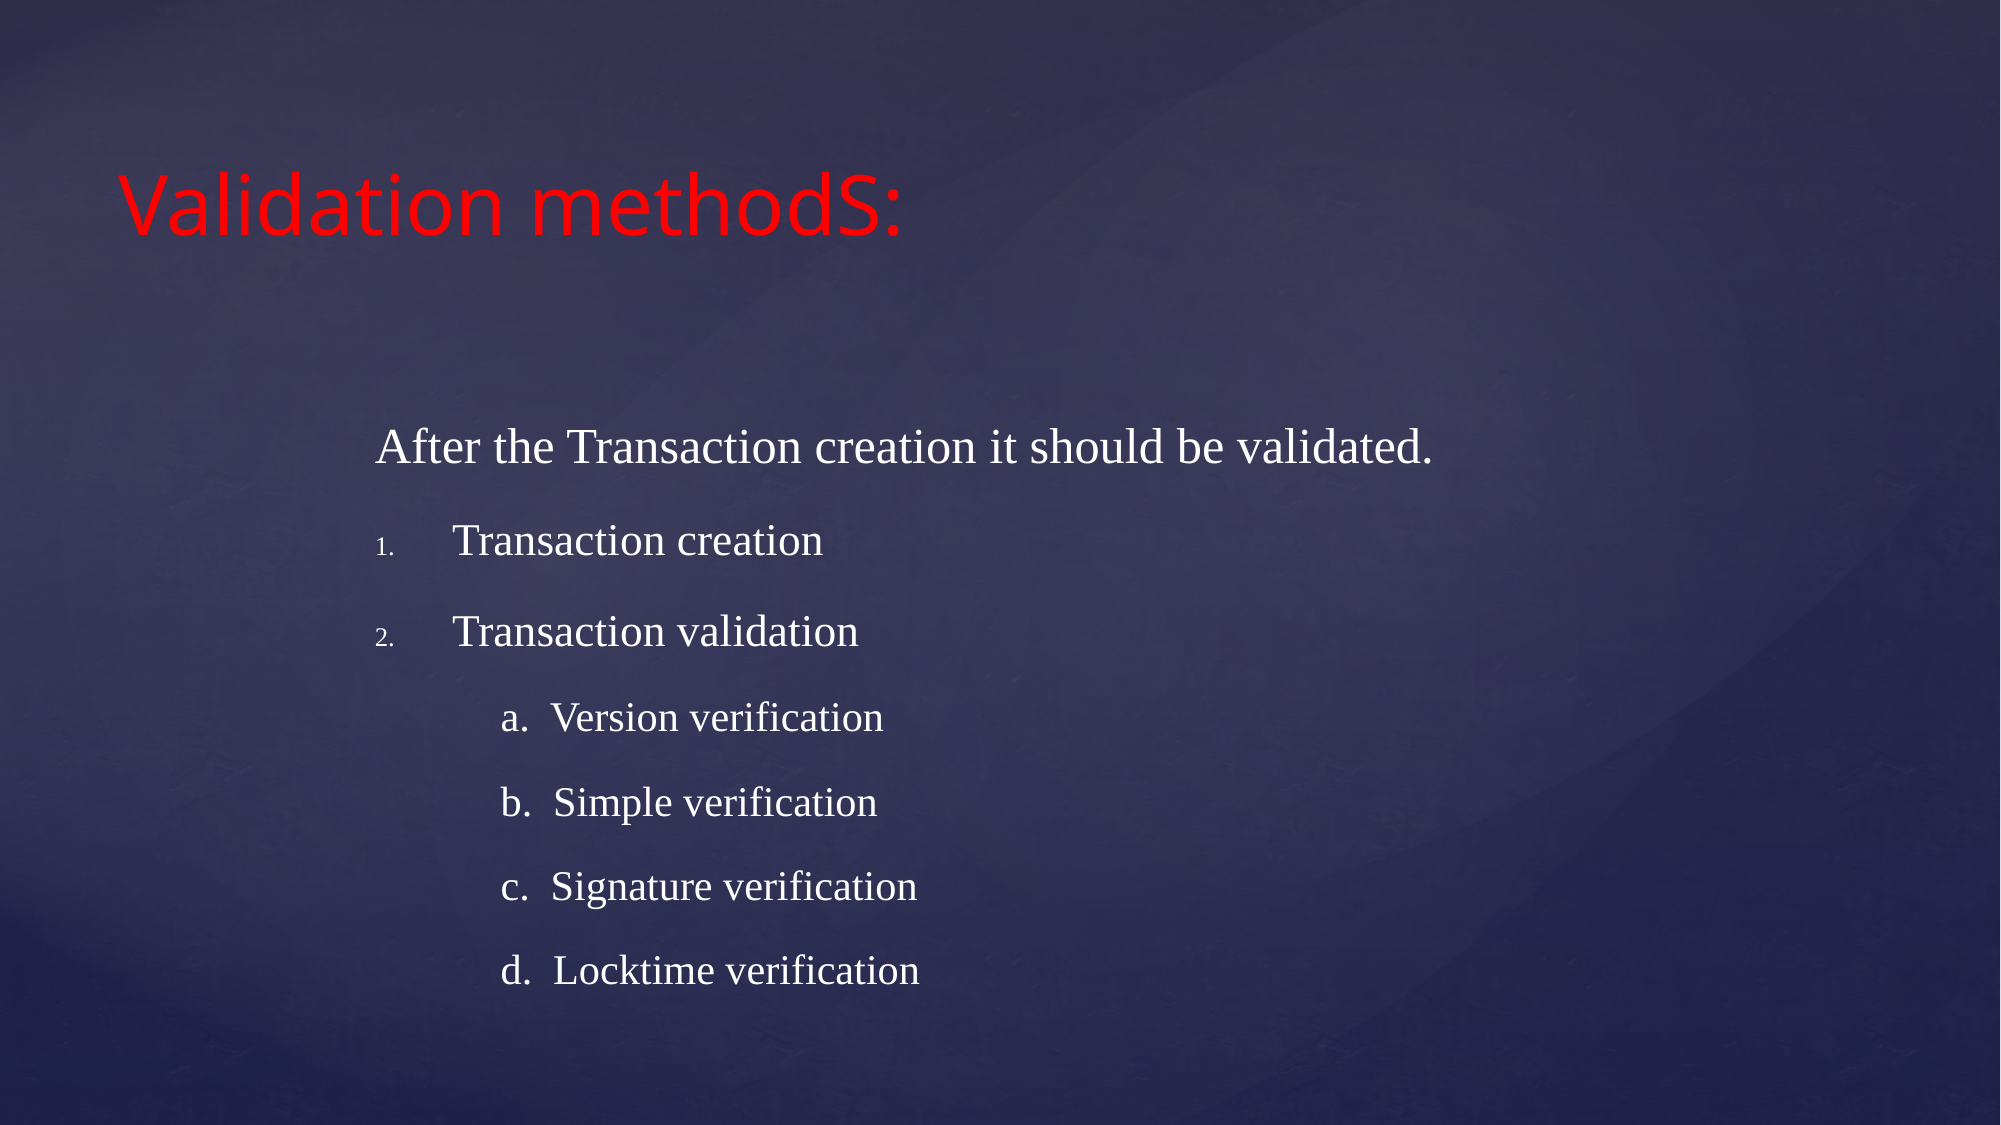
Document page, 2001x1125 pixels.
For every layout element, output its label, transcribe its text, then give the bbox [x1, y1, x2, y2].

title Validation methodS: [83, 109, 1734, 260]
list After the Transaction creation it should be validated. Transaction creation Transaction validation a. Version verification b. Simple verification c. Signature verification d. Locktime verification [359, 311, 1981, 1005]
